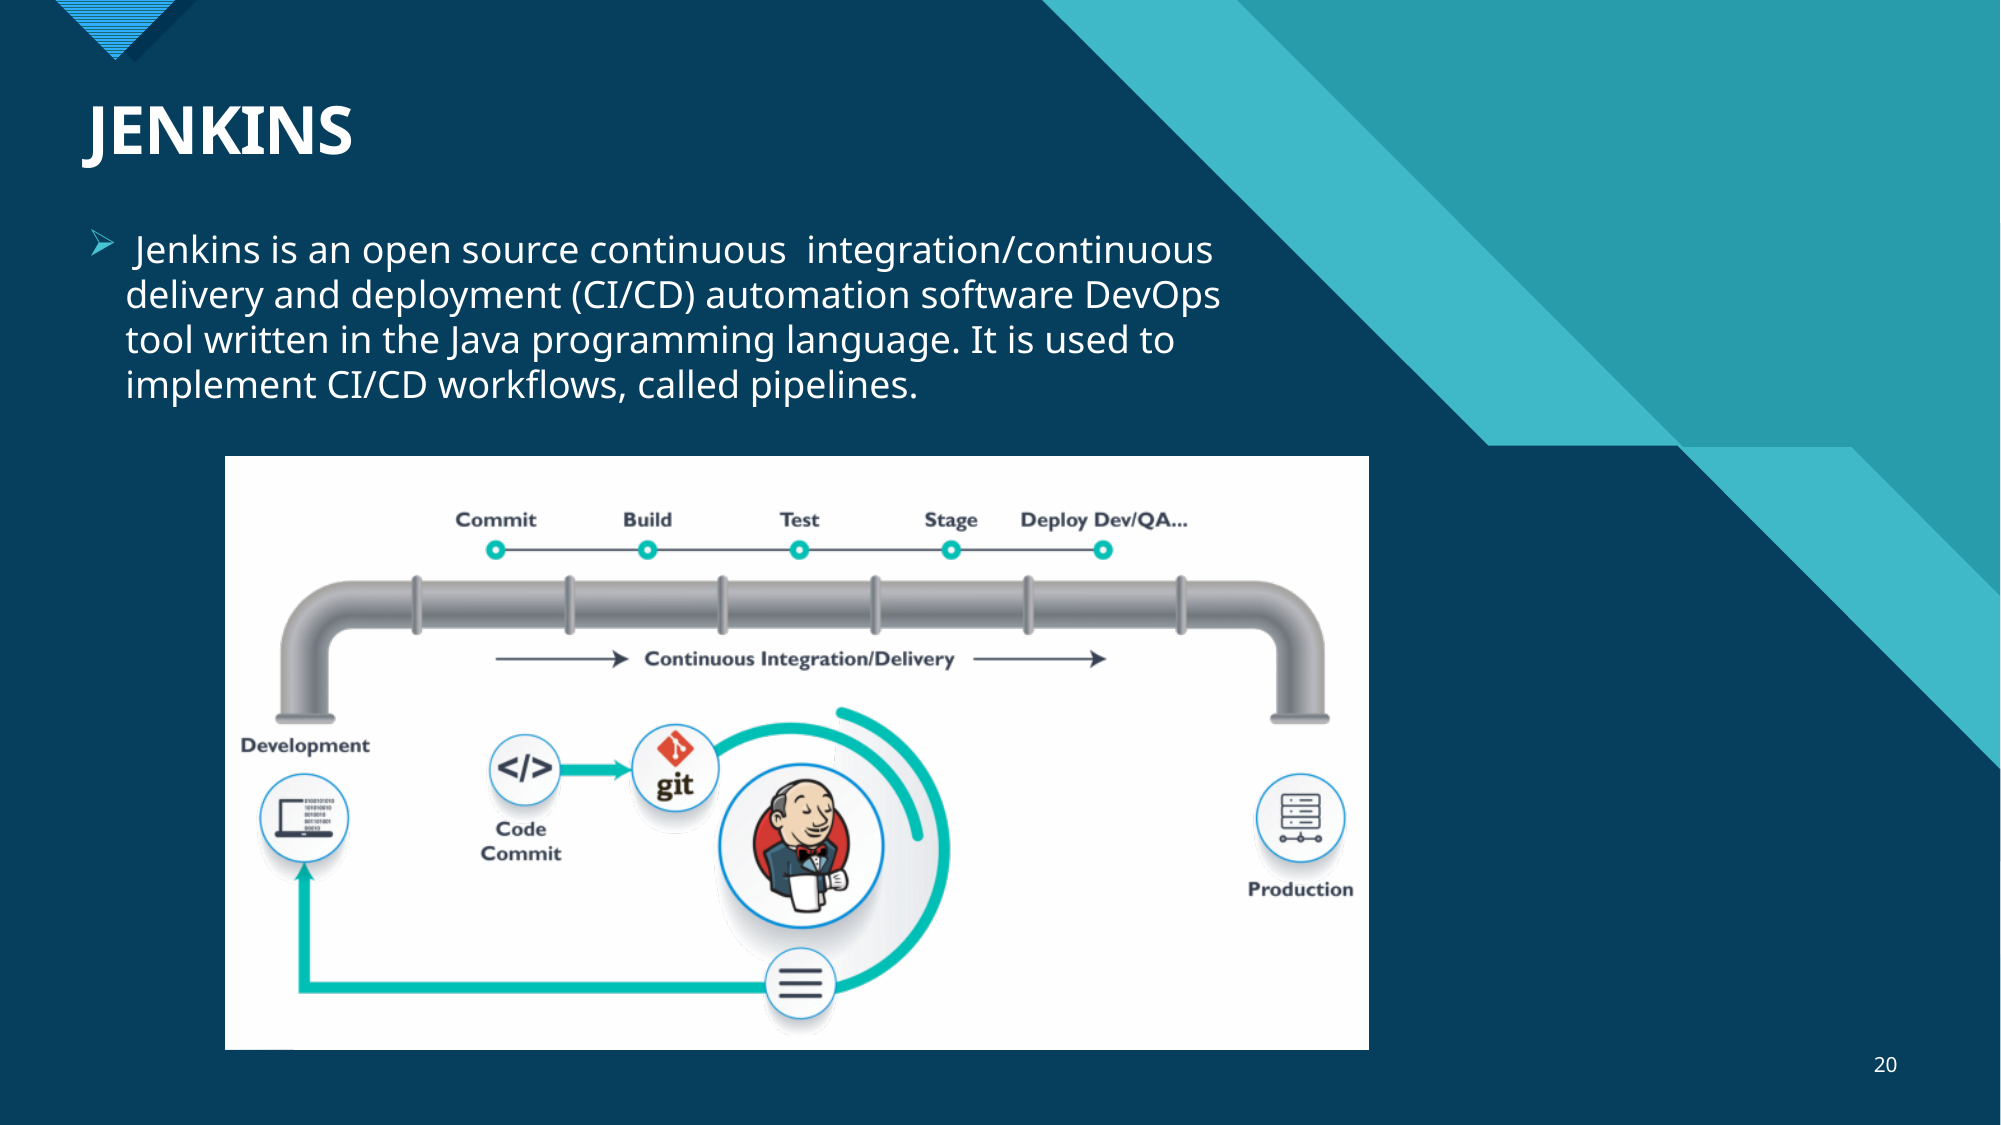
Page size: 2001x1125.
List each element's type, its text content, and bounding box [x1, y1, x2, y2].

slide_number 20 [1845, 1035, 1913, 1096]
title JENKINS [72, 89, 1913, 177]
list Jenkins is an open source continuous integration/continuous delivery and deployment (CI/CD) automation software DevOps tool written in the Java programming language. It is used to implement CI/CD workflows, called pipelines. [72, 218, 1307, 396]
picture [226, 457, 1368, 1049]
